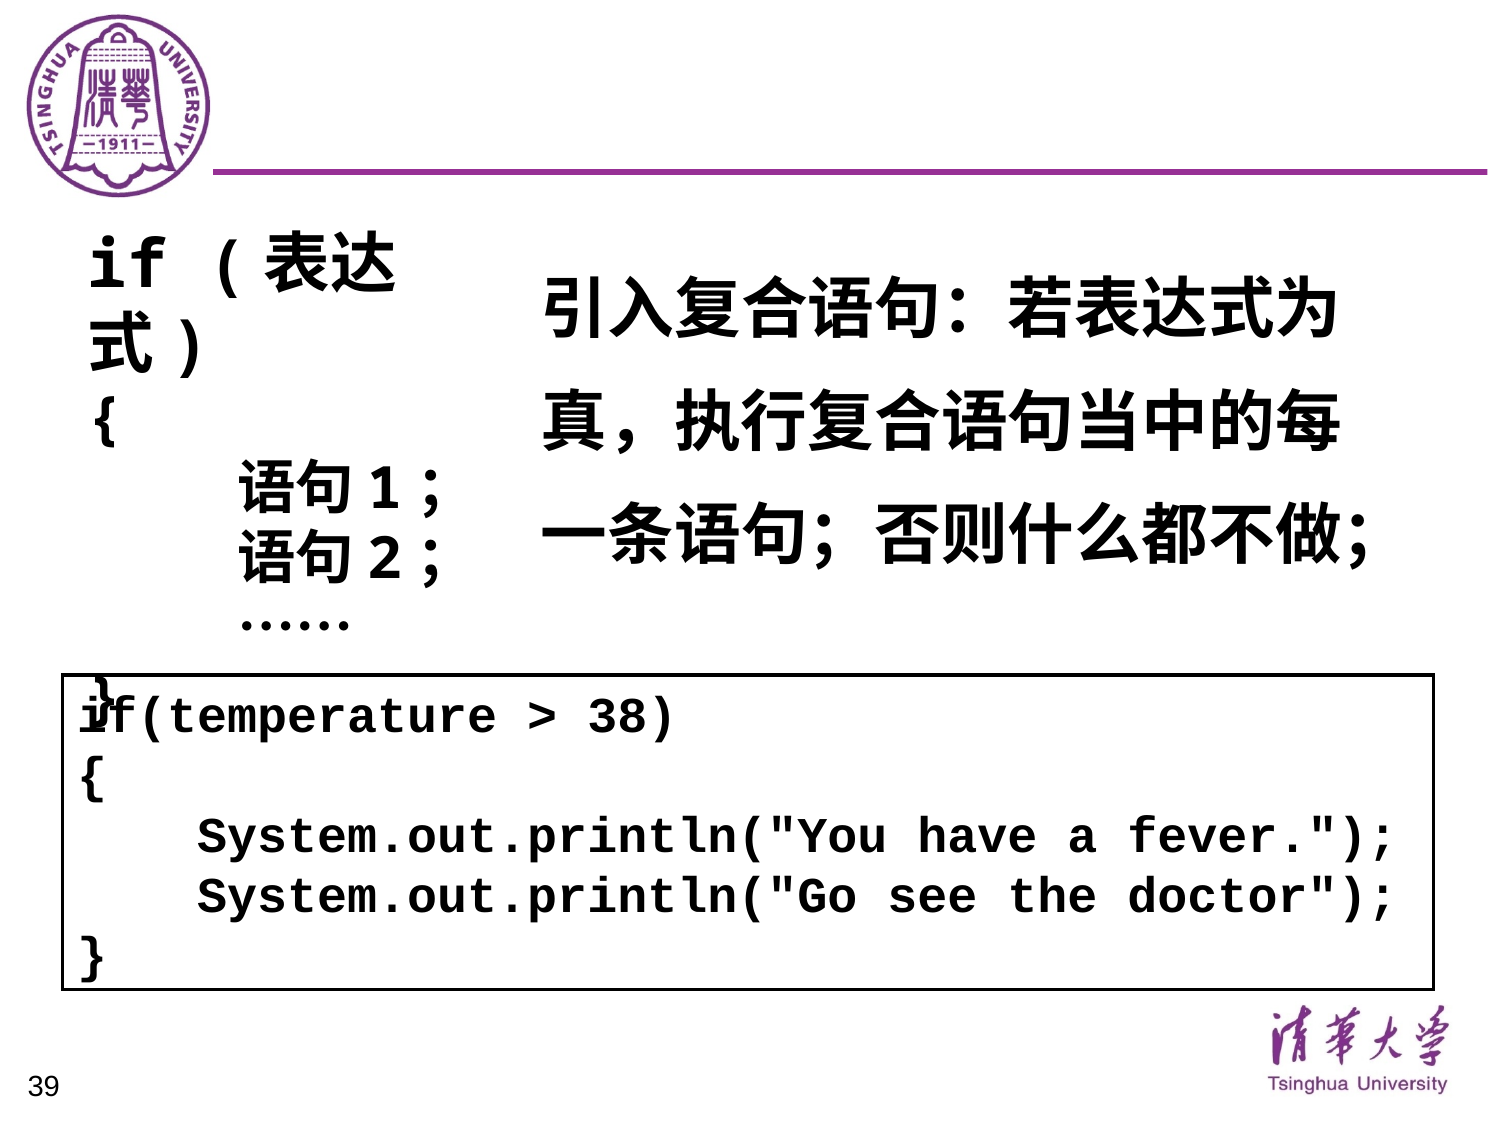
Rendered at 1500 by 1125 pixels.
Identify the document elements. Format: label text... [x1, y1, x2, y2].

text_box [72, 213, 1426, 663]
text_box if(temperature > 38) { System.out.println("You have a fever."); System.out.println("Go see the doctor"); } [62, 674, 1434, 990]
picture [1262, 999, 1454, 1101]
footer 39 [12, 1059, 176, 1125]
picture [24, 12, 213, 200]
